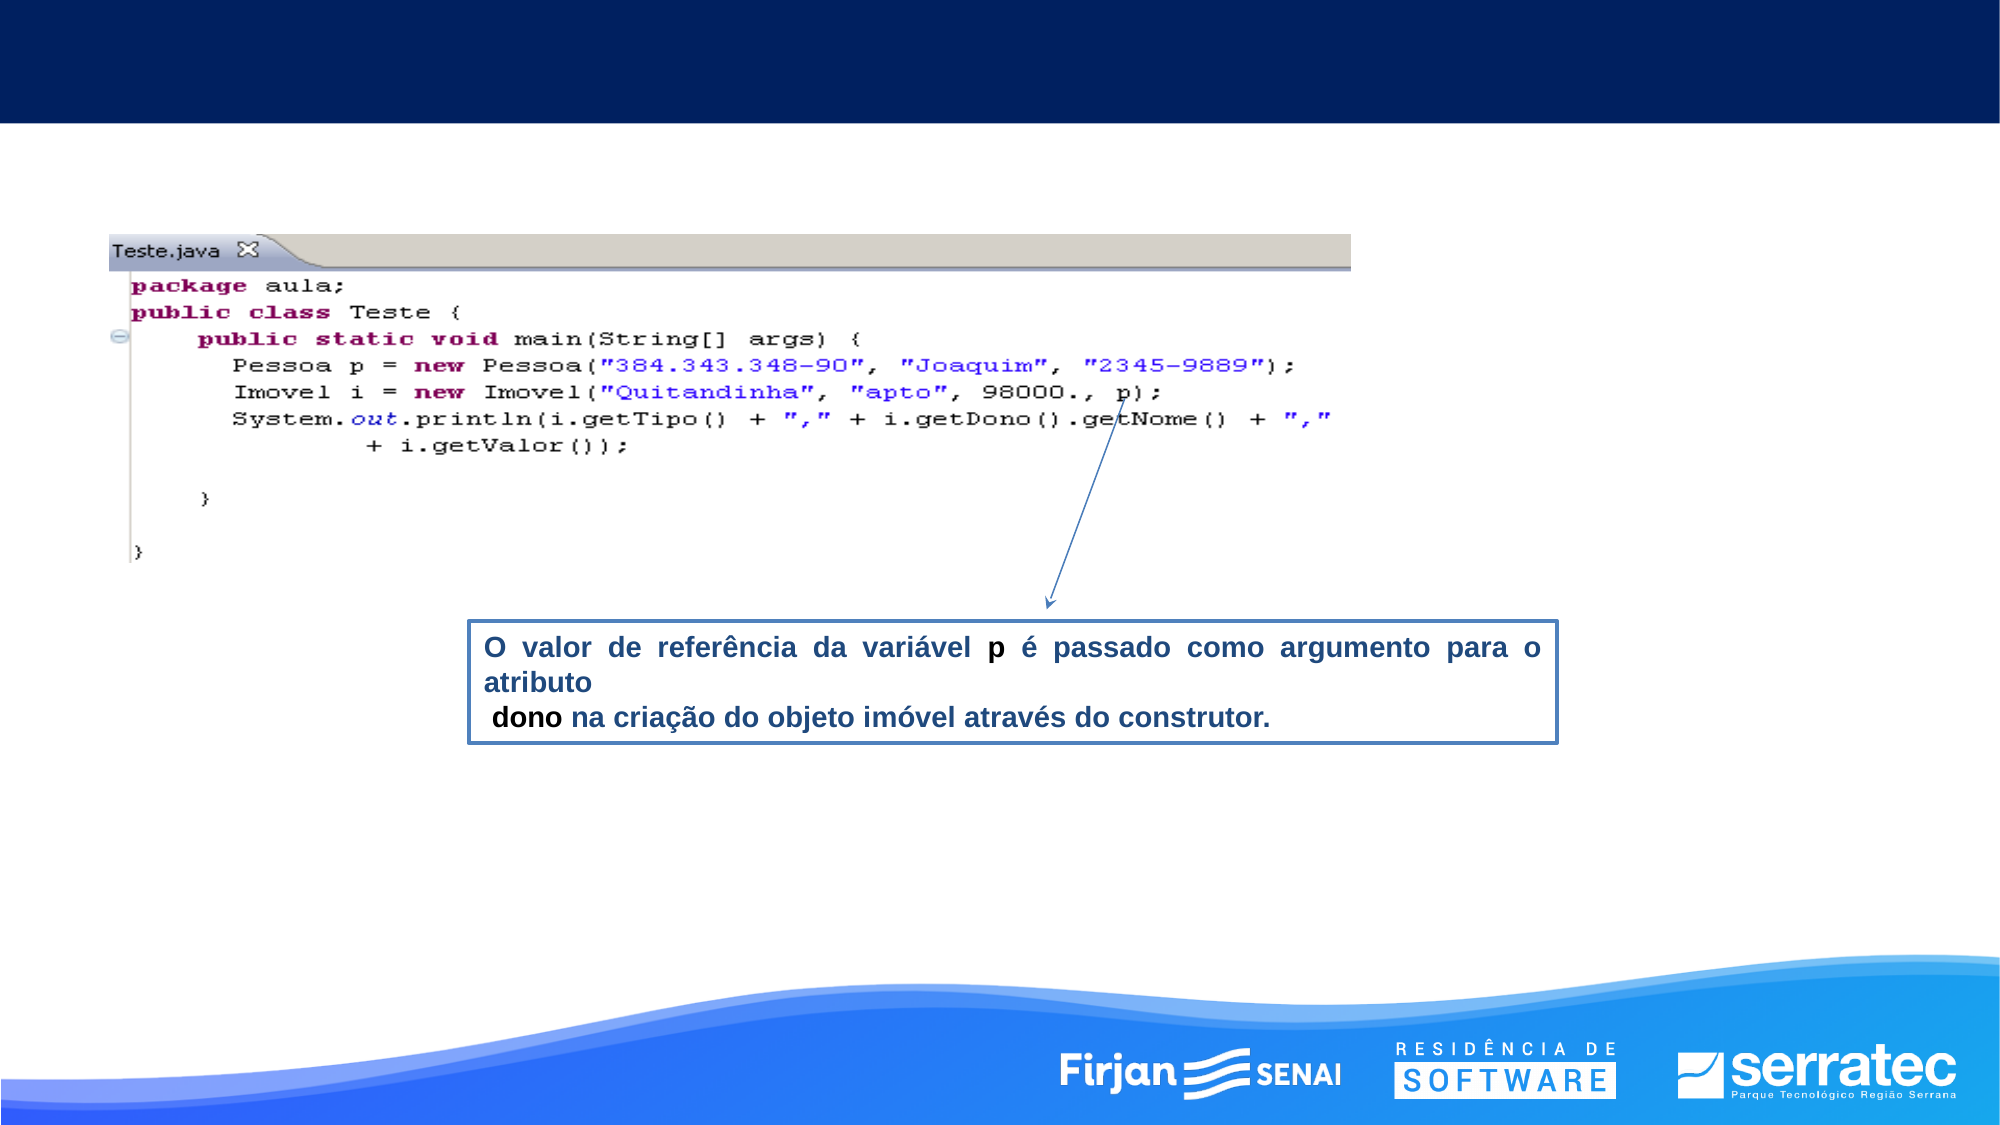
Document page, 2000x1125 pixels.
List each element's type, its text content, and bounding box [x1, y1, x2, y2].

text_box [979, 464, 1192, 544]
picture [1, 942, 2000, 1125]
text_box O valor de referência da variável p é passado como argumento para o atributo dono na criação do objeto imóvel através do construtor. [468, 621, 1557, 744]
picture [109, 234, 1352, 563]
